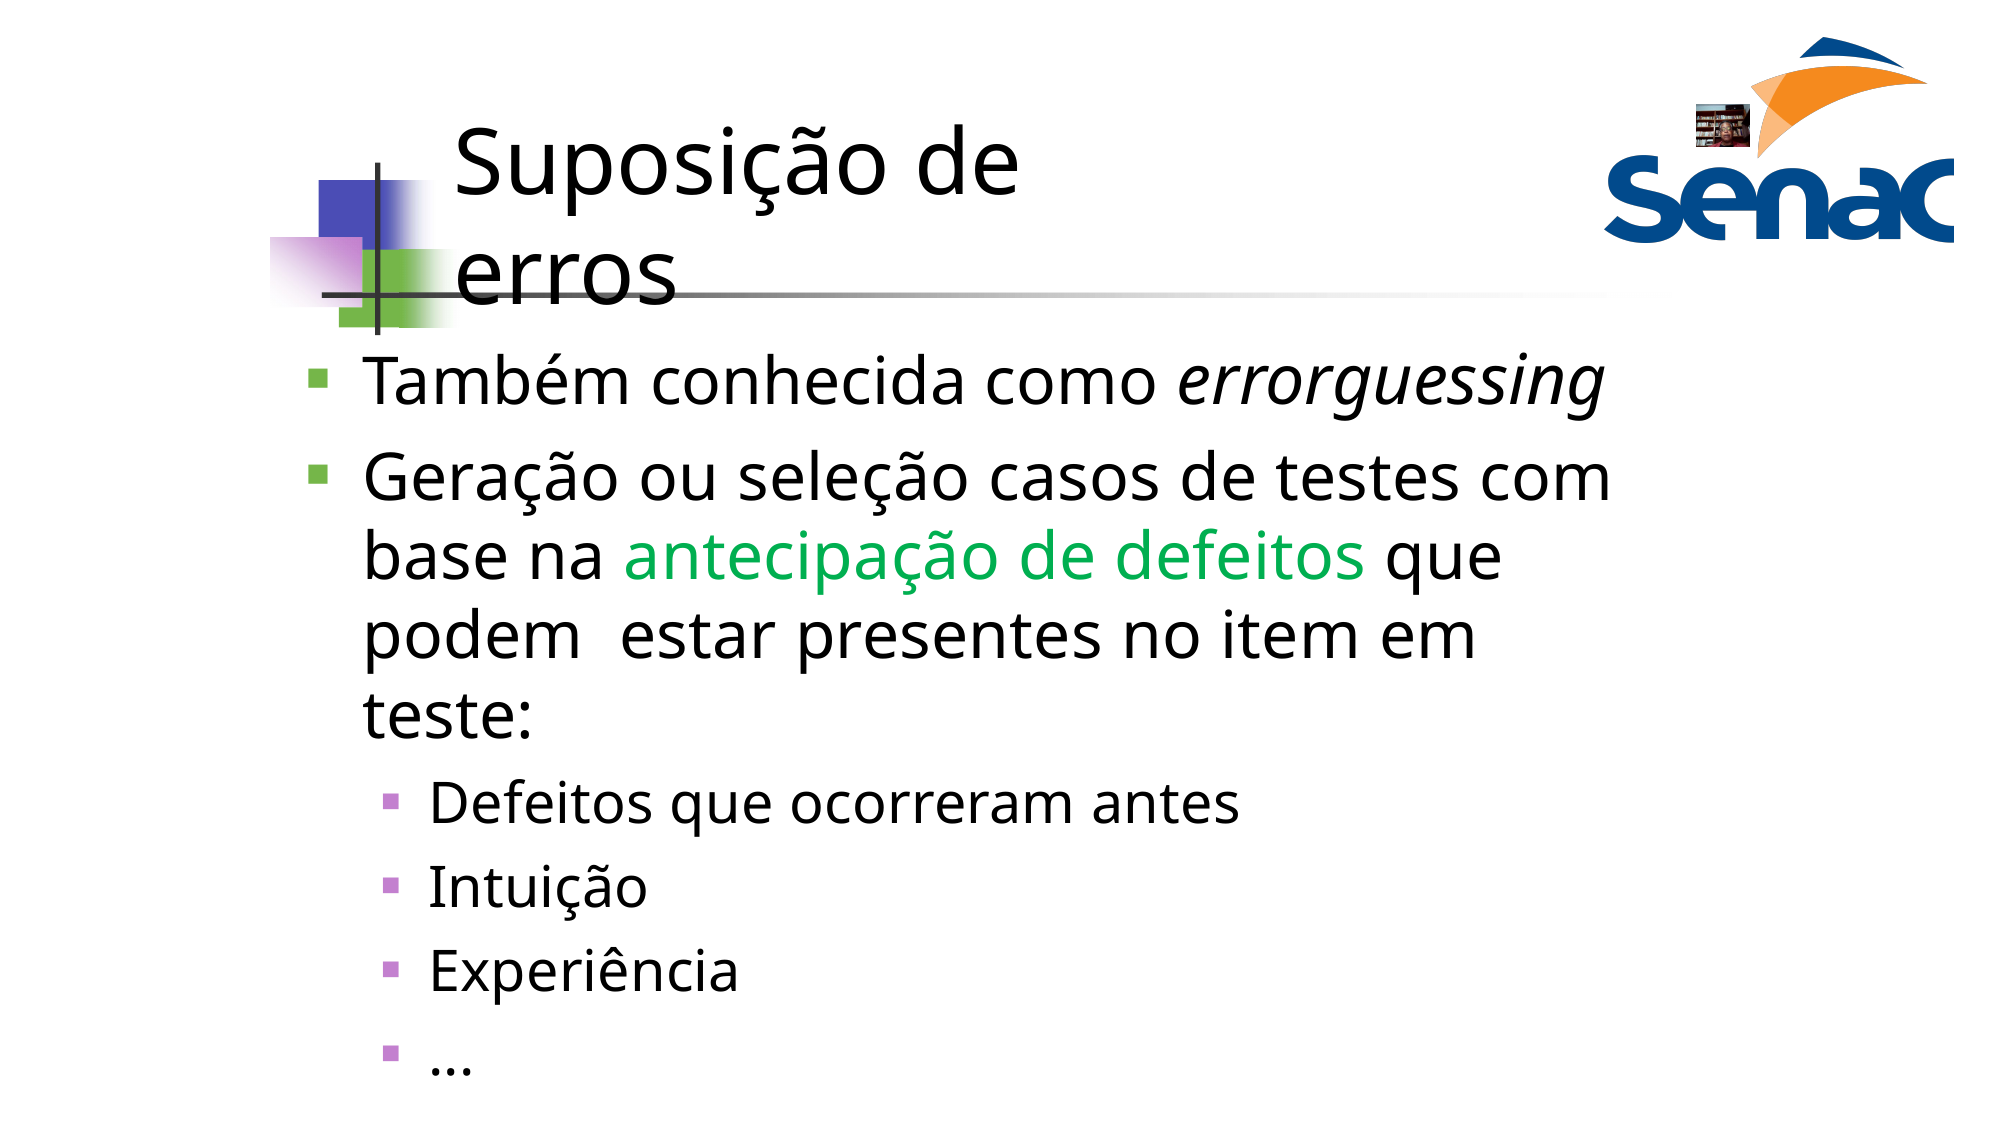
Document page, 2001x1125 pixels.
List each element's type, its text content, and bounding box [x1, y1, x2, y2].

text_box Também conhecida como errorguessing Geração ou seleção casos de testes com base na antecipação de defeitos que podem estar presentes no item em teste: Defeitos que ocorreram antes Intuição Experiência ... [304, 336, 1664, 1088]
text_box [270, 162, 1672, 336]
title Suposição de erros [451, 101, 1222, 162]
picture [1604, 37, 1954, 243]
